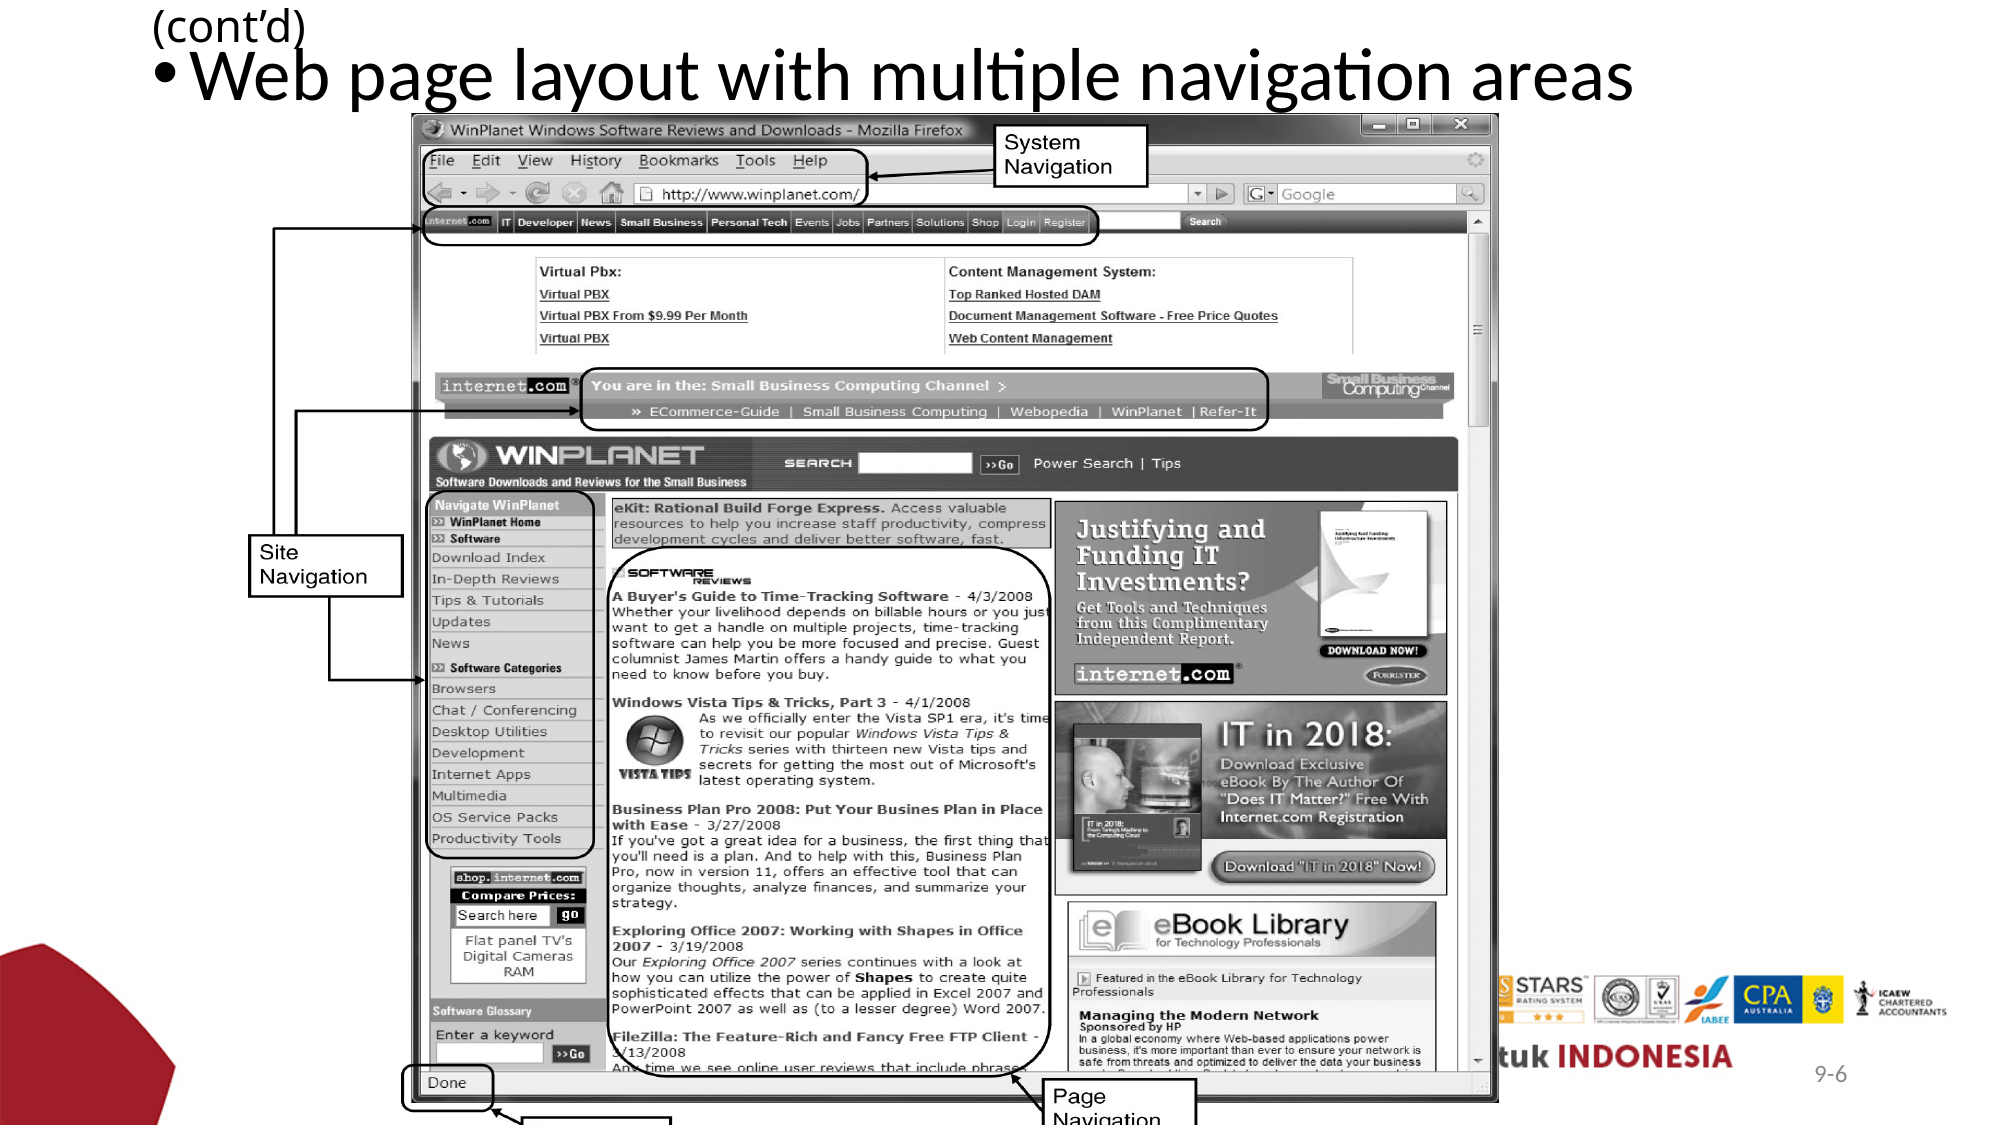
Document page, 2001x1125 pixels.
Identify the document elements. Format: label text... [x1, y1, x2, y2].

list Web page layout with multiple navigation areas [137, 28, 1863, 742]
title (cont’d) [137, 0, 1863, 28]
slide_number 9-6 [1499, 1042, 1863, 1103]
picture [0, 0, 2001, 1125]
